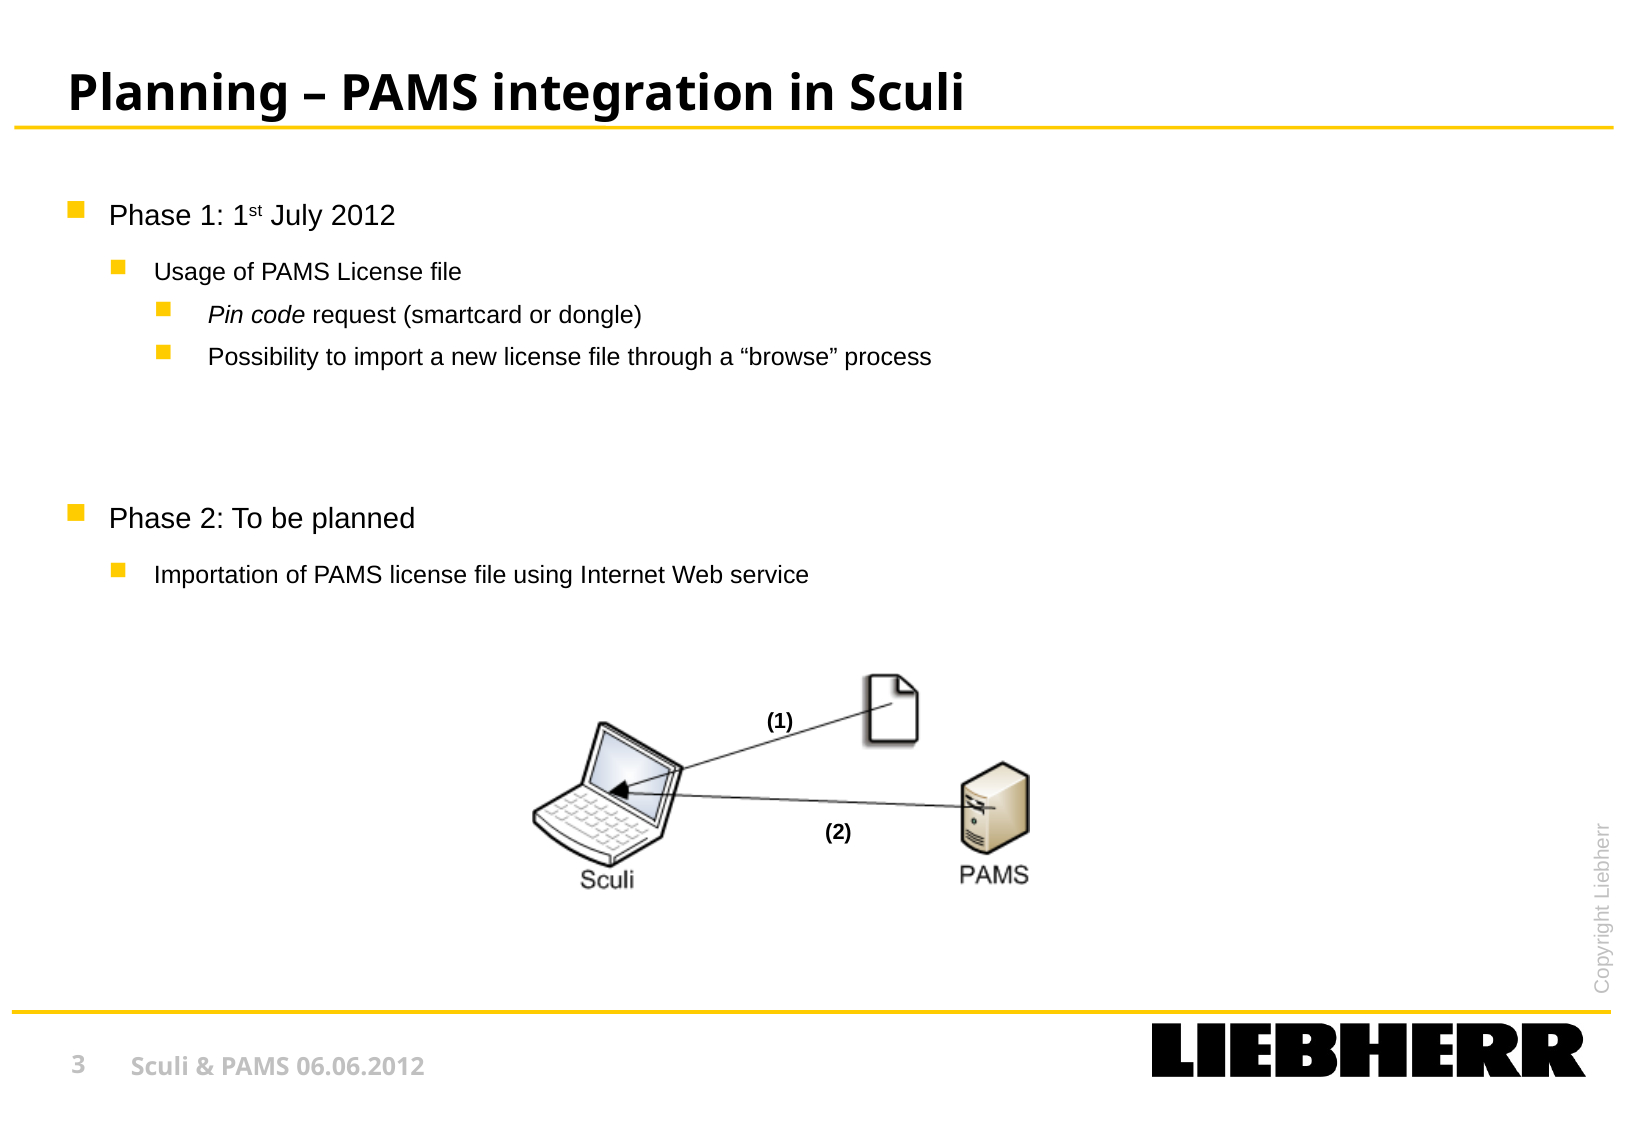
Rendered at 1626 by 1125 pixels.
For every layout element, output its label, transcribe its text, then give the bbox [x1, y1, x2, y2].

list Phase 1: 1st July 2012 Usage of PAMS License file Pin code request (smartcard or dongle) Possibility to import a new license file through a “browse” process Phase 2: To be planned Importation of PAMS license file using Internet Web service [50, 188, 1498, 602]
slide_number 3 [56, 1041, 169, 1080]
picture [532, 673, 1030, 896]
footer Sculi & PAMS 06.06.2012 [115, 1042, 954, 1121]
title Planning – PAMS integration in Sculi [67, 59, 1489, 121]
picture [1152, 1023, 1586, 1077]
